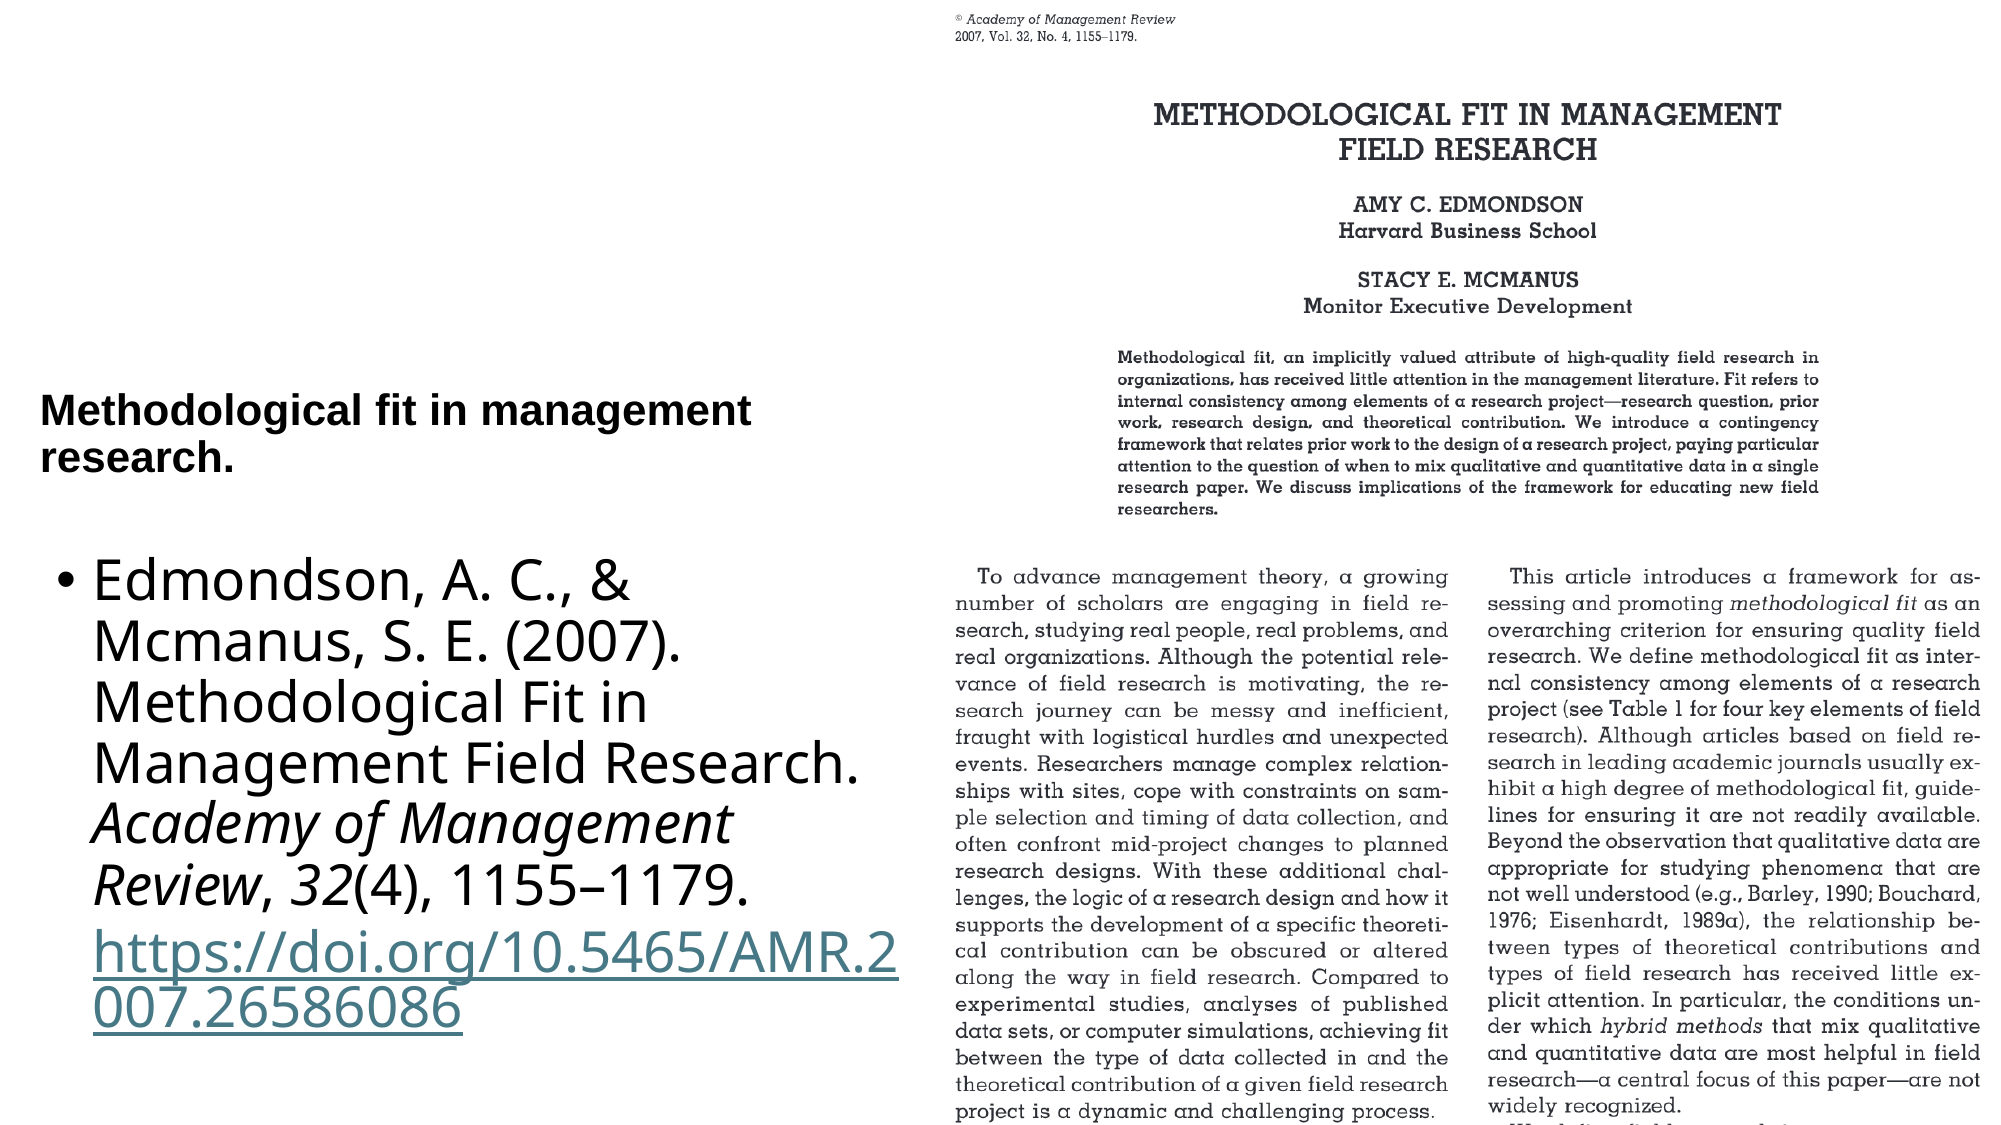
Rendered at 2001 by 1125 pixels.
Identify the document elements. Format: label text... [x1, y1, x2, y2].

list Edmondson, A. C., & Mcmanus, S. E. (2007). Methodological Fit in Management Field Research. Academy of Management Review, 32(4), 1155–1179. https://doi.org/10.5465/AMR.2007.26586086 [41, 544, 932, 995]
picture [947, 0, 2000, 1125]
title Methodological fit in management research. [25, 378, 947, 491]
